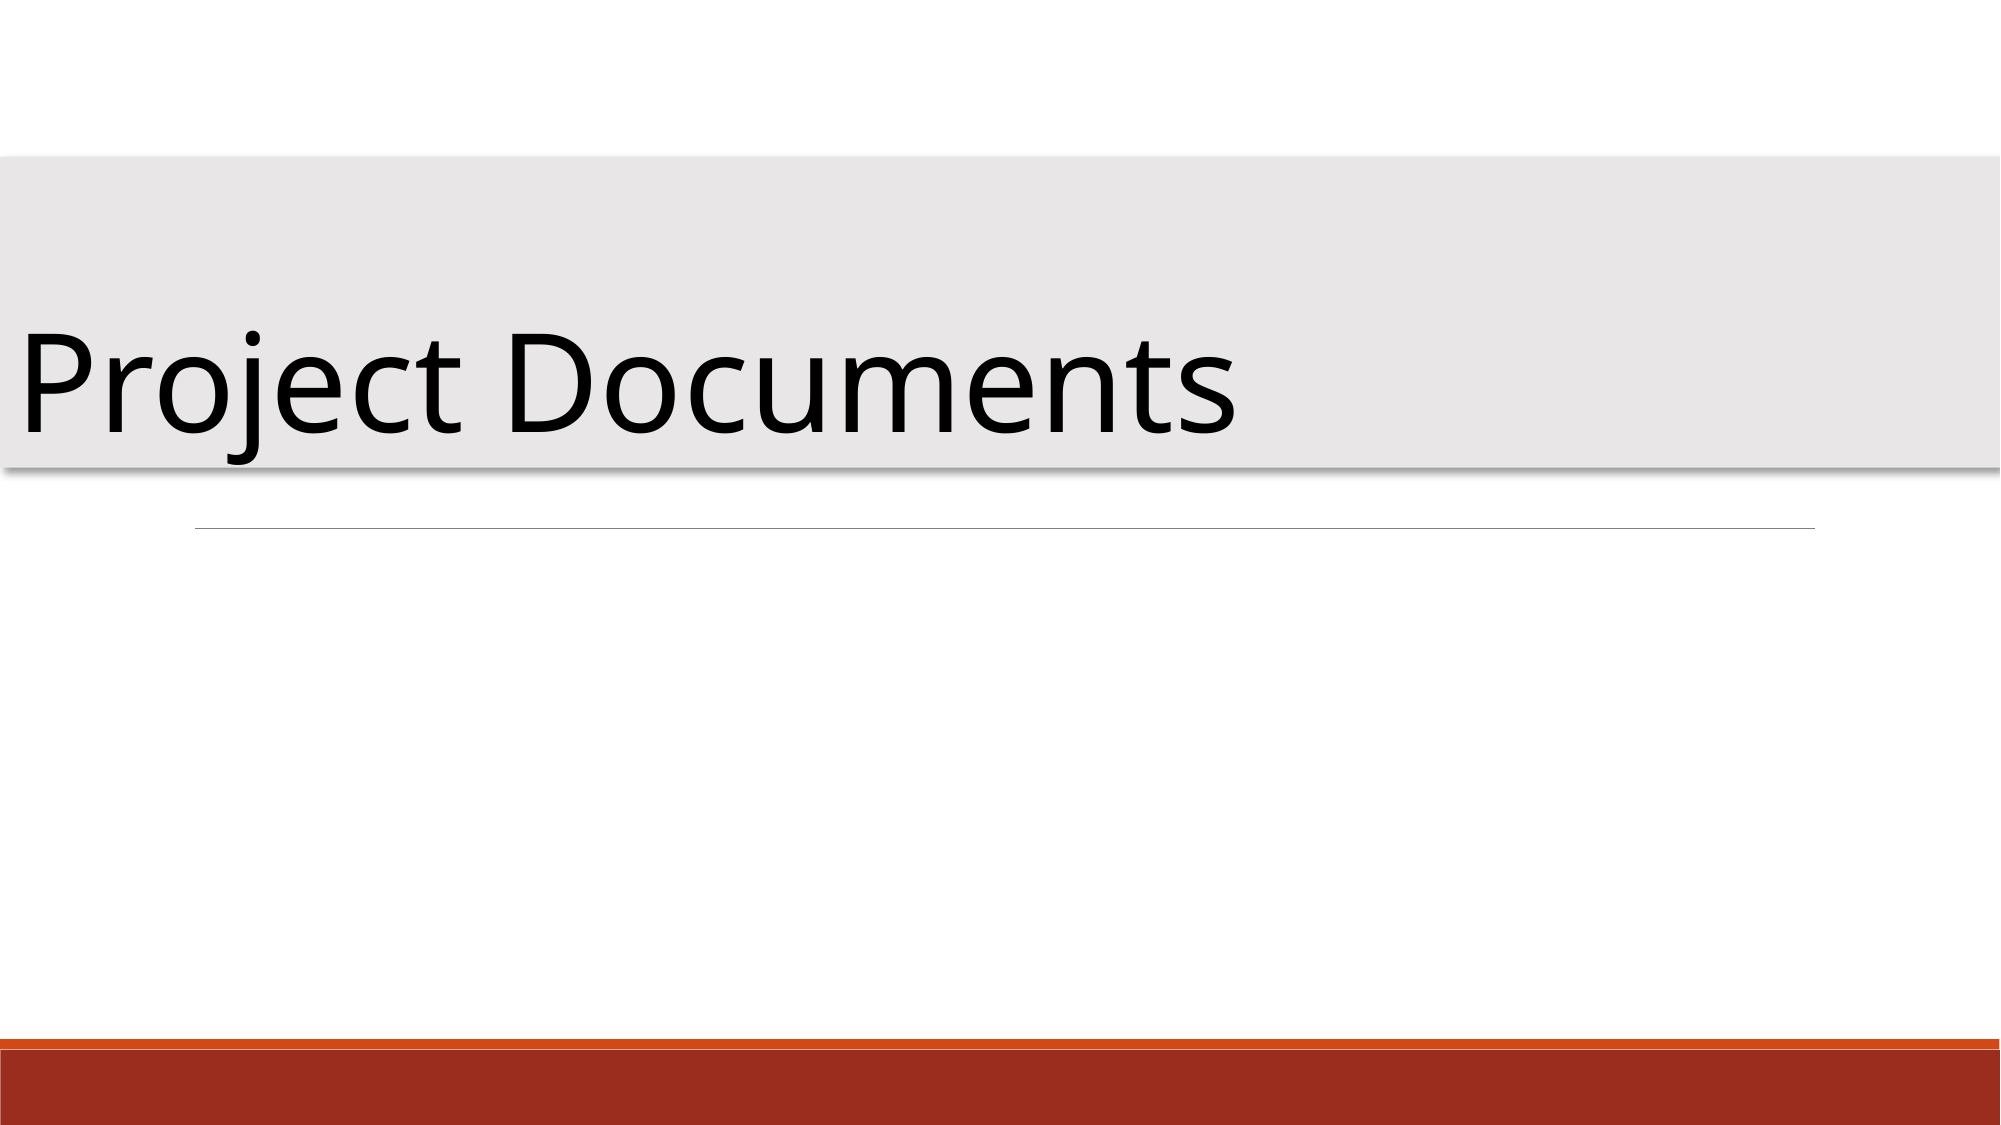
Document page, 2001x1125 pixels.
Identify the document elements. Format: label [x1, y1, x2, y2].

title [0, 156, 2000, 468]
